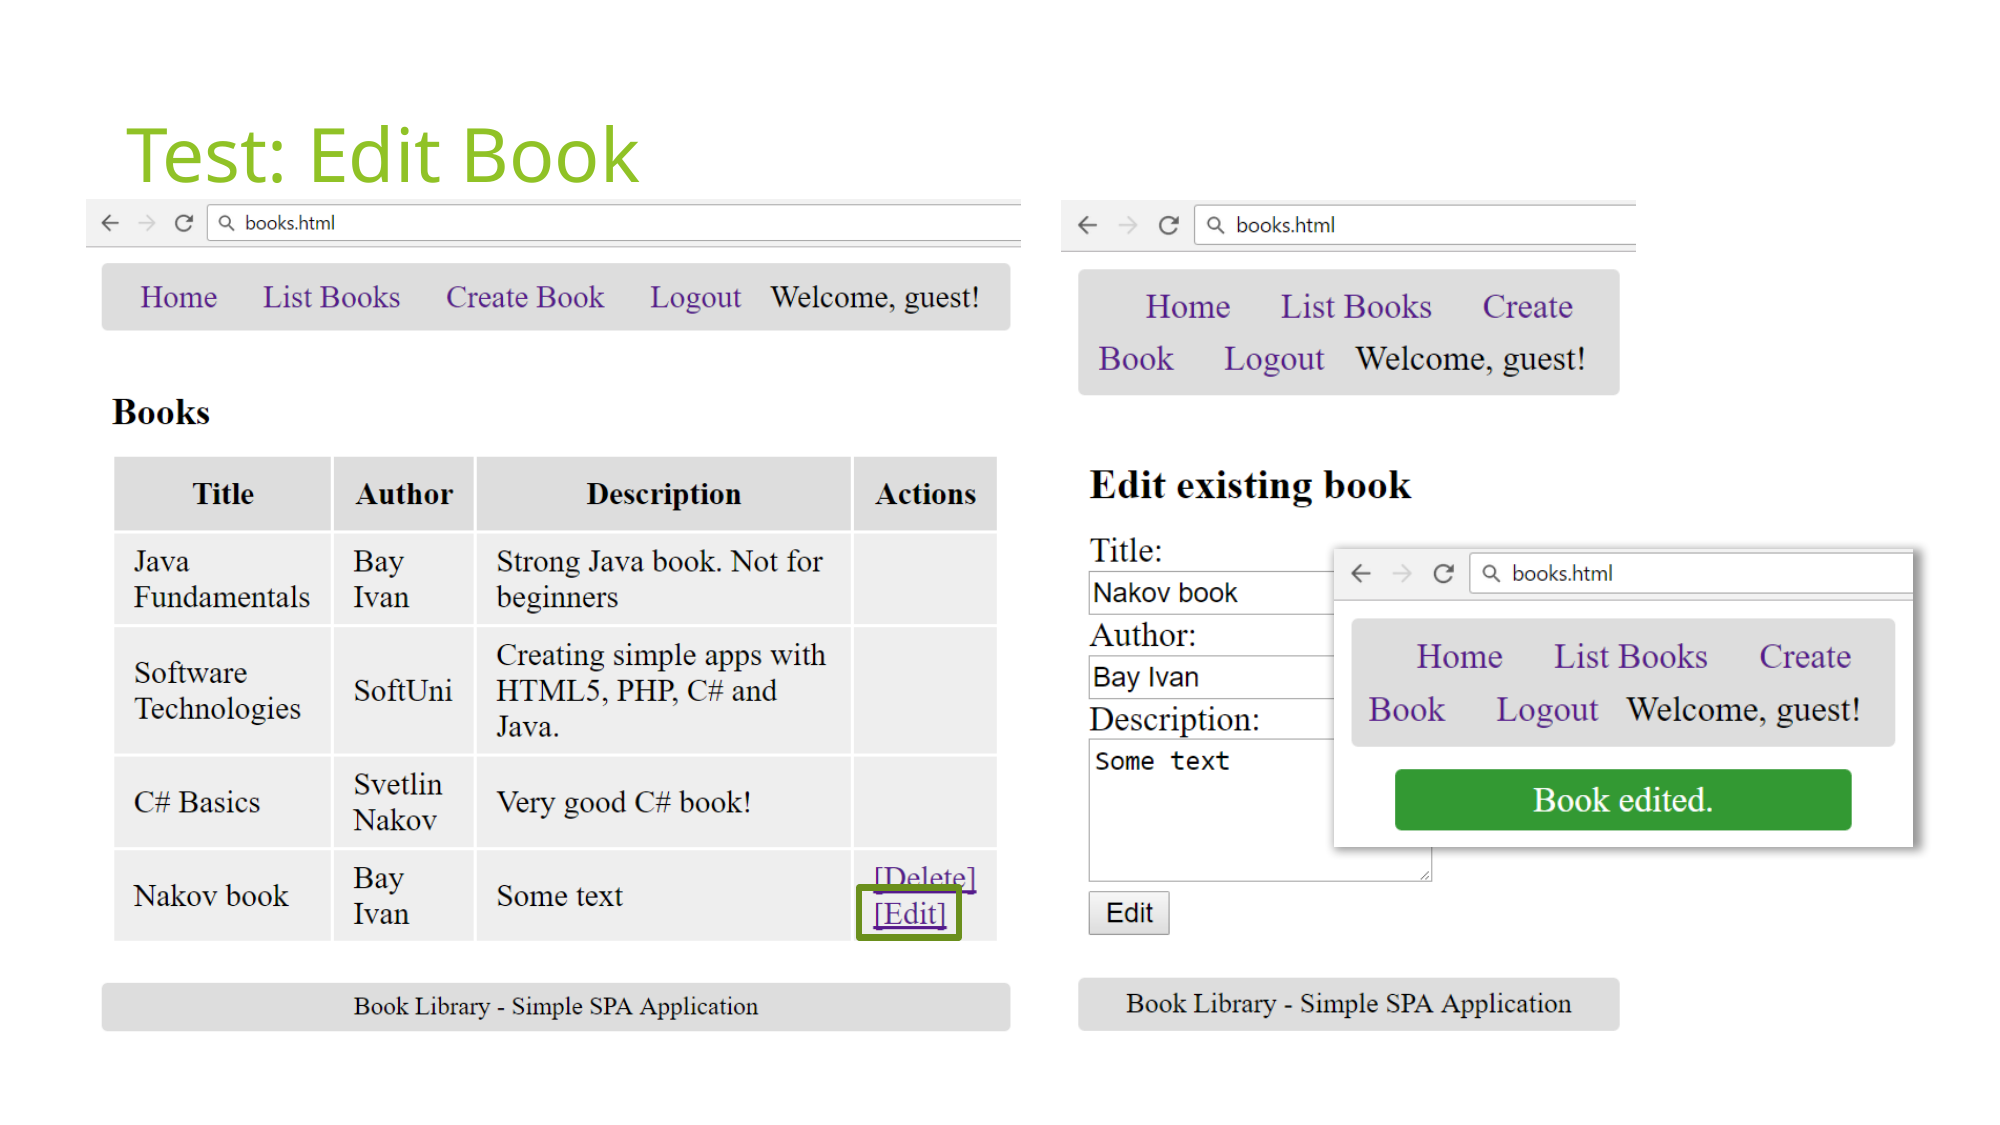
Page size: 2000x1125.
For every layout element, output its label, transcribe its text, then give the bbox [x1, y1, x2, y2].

title Test: Edit Book [111, 99, 1521, 317]
picture [1060, 199, 1913, 1046]
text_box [85, 199, 1022, 1046]
